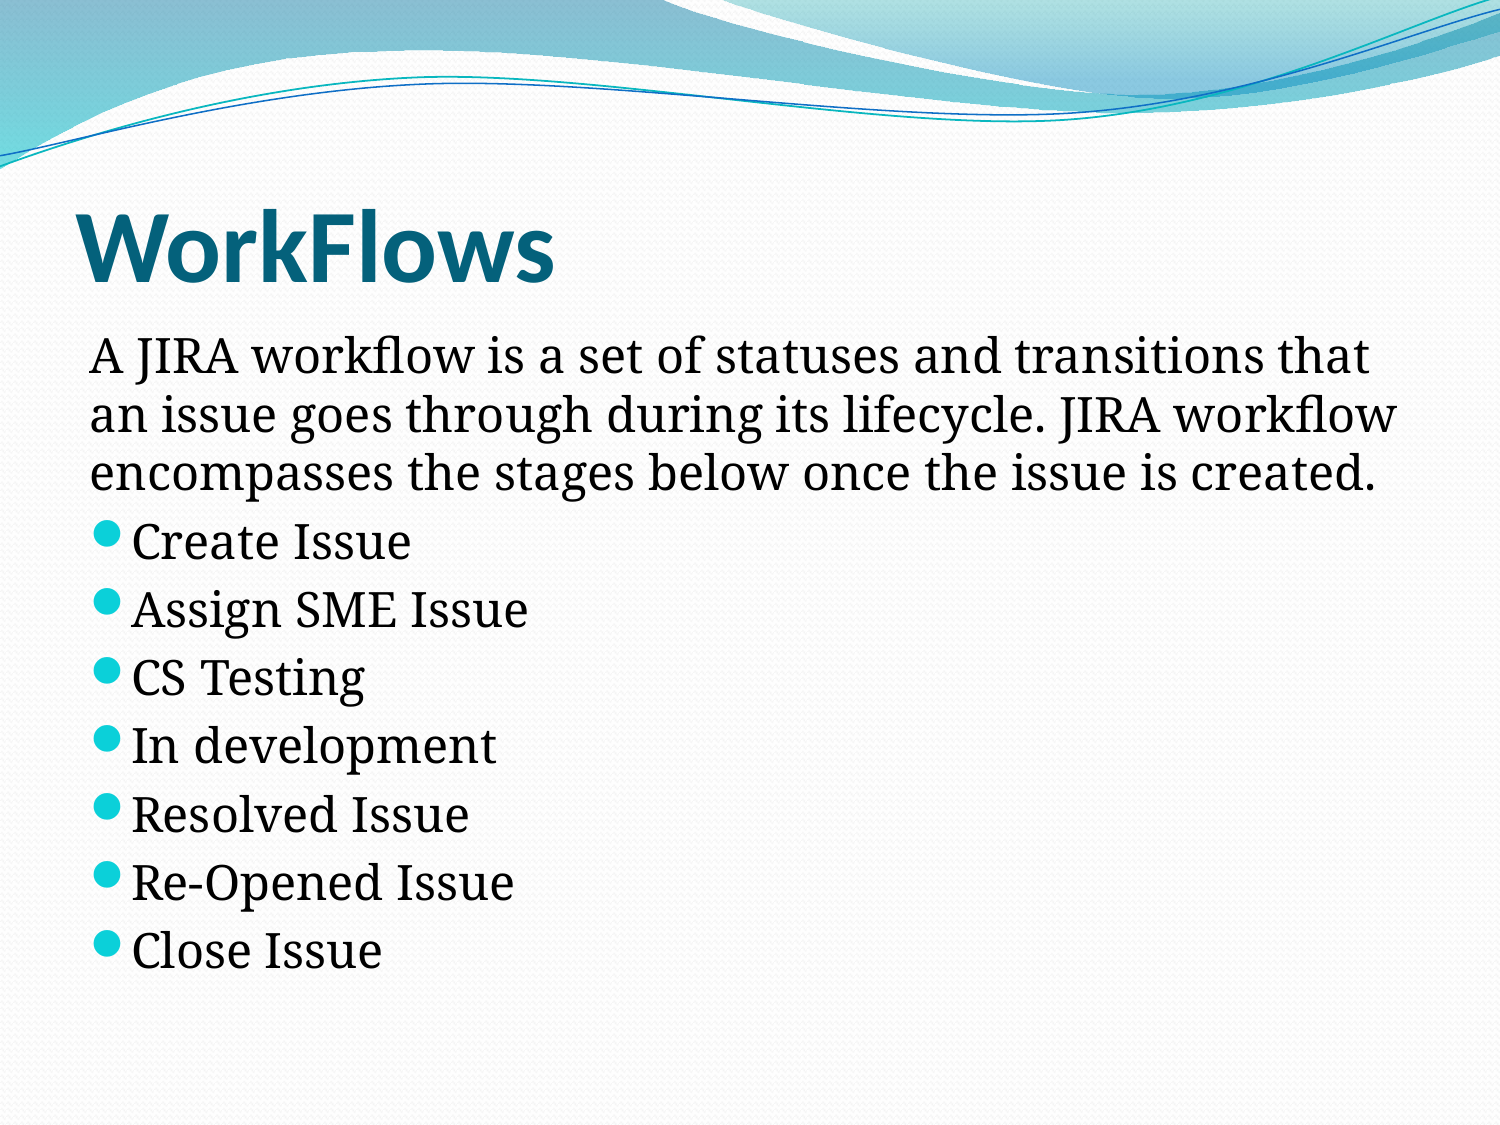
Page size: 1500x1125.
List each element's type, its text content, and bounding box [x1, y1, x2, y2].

title WorkFlows [75, 115, 1425, 303]
list A JIRA workflow is a set of statuses and transitions that an issue goes through during its lifecycle. JIRA workflow encompasses the stages below once the issue is created. Create Issue Assign SME Issue CS Testing In development Resolved Issue Re-Opened Issue Close Issue [75, 317, 1425, 1038]
